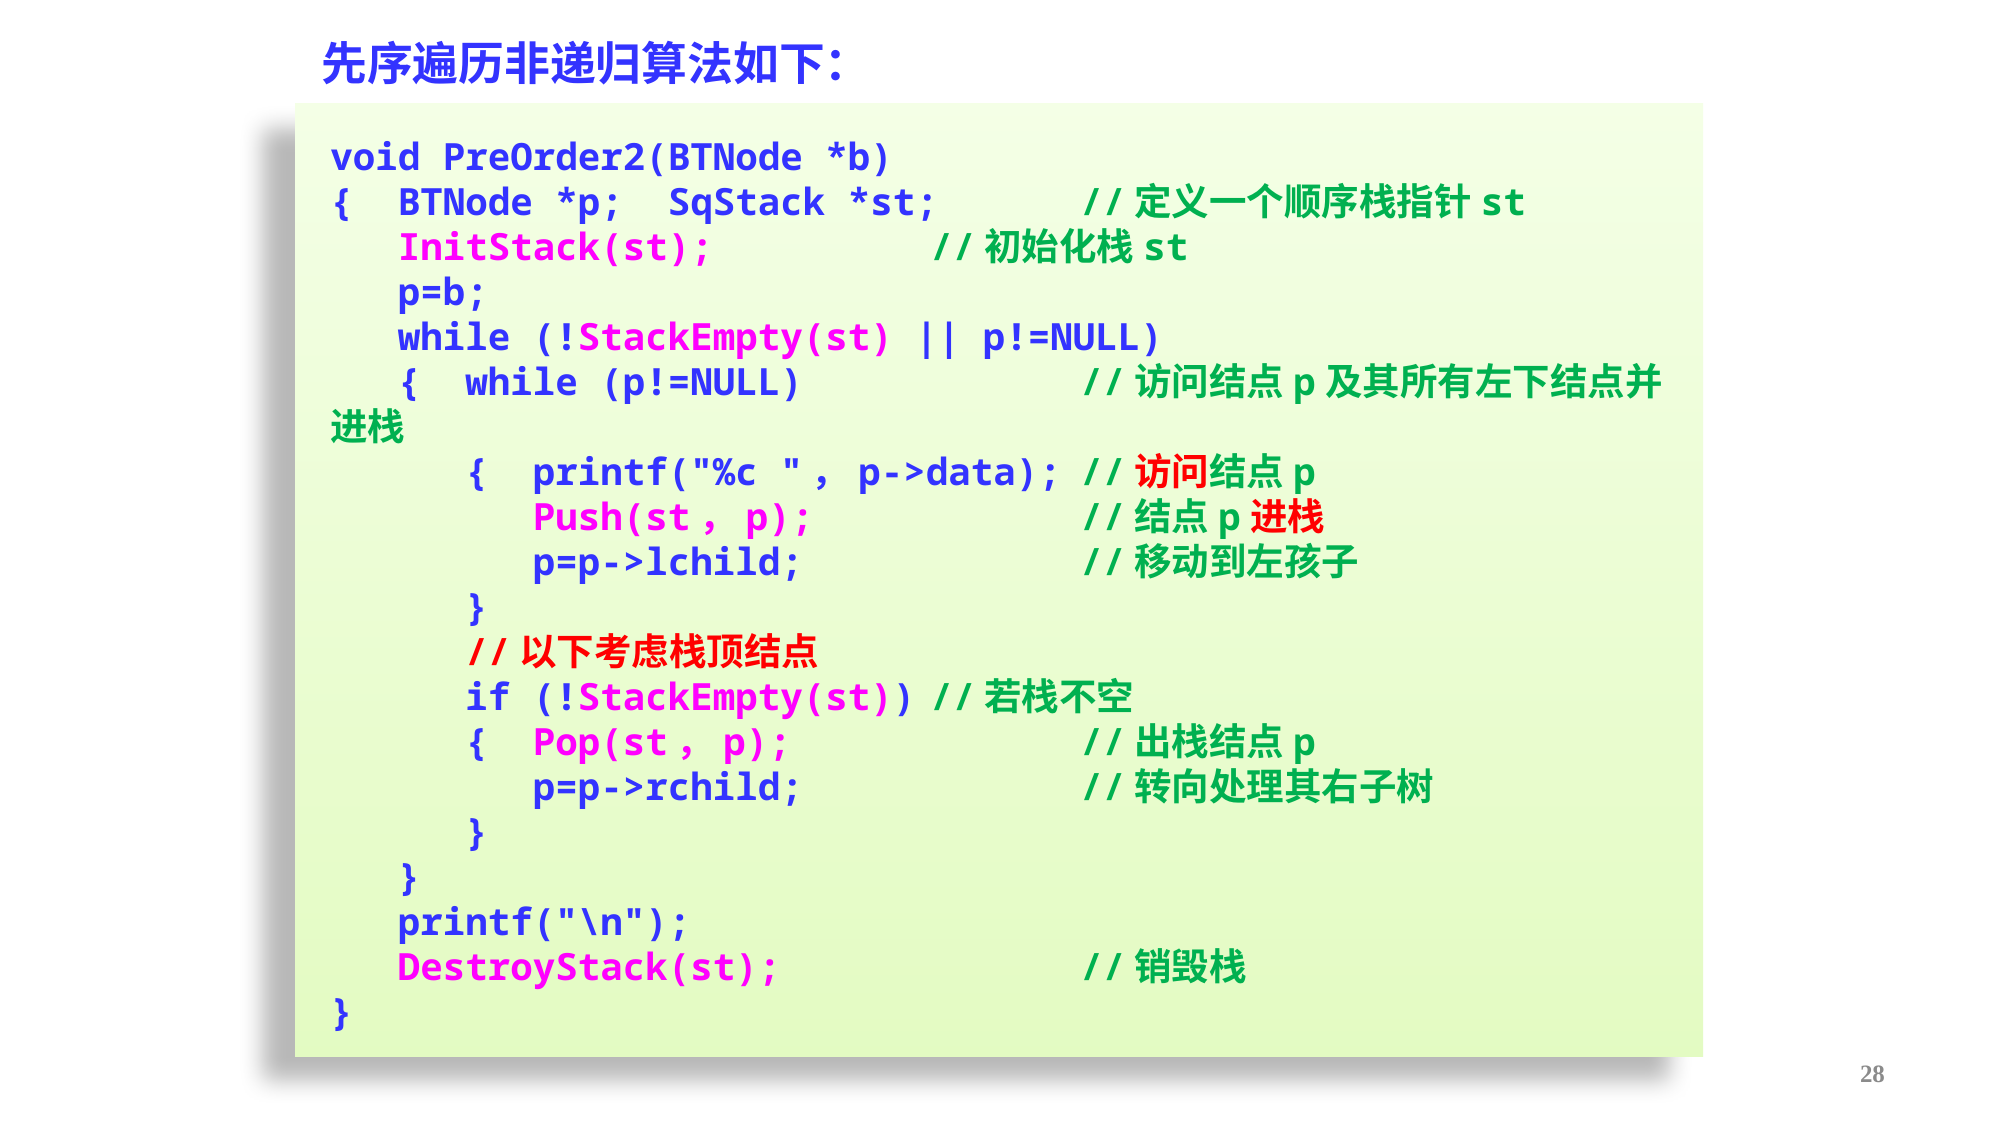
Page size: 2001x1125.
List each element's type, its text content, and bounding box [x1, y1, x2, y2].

slide_number 28 [1433, 1042, 1900, 1103]
text_box 先序遍历非递归算法如下： [306, 27, 1081, 97]
text_box void PreOrder2(BTNode *b) { BTNode *p; SqStack *st; //定义一个顺序栈指针st InitStack(st); //初始化栈st p=b; while (!StackEmpty(st) || p!=NULL) { while (p!=NULL) //访问结点p及其所有左下结点并进栈 { printf("%c "，p->data); //访问结点p Push(st，p); //结点p进栈 p=p->lchild; //移动到左孩子 } //以下考虑栈顶结点 if (!StackEmpty(st)) //若栈不空 { Pop(st，p); //出栈结点p p=p->rchild; //转向处理其右子树 } } printf("\n"); DestroyStack(st); //销毁栈 } [294, 103, 1704, 1057]
